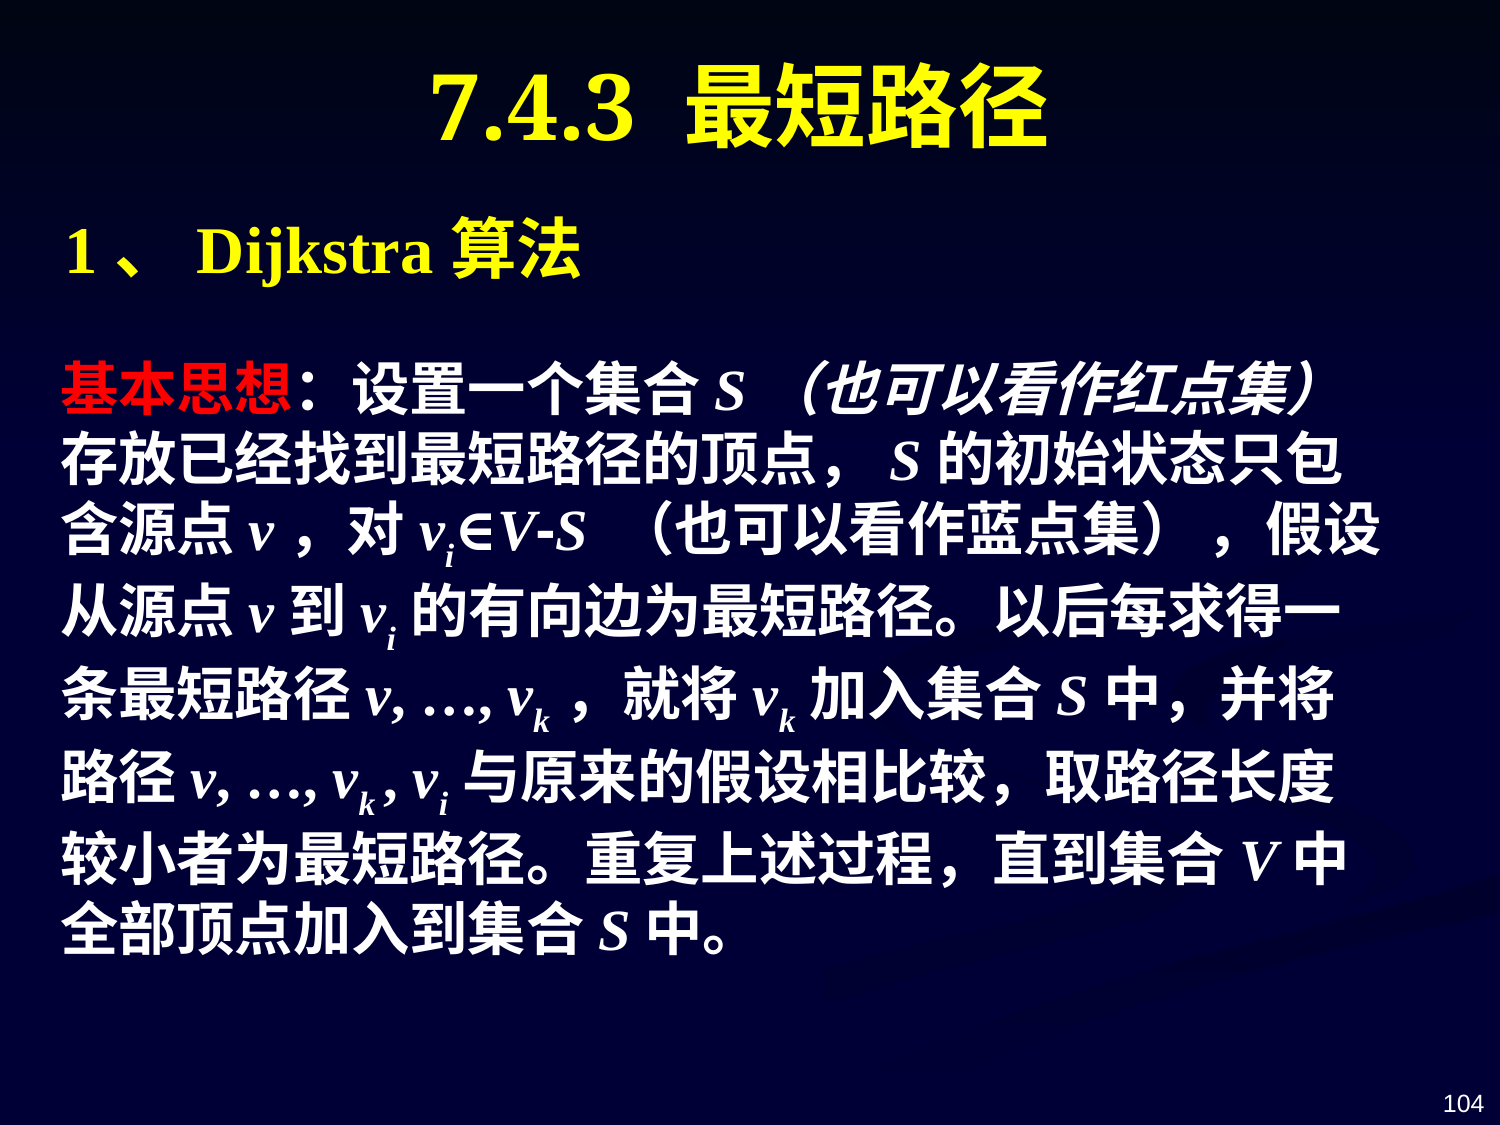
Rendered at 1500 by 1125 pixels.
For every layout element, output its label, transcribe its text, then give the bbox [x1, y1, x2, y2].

text_box 1、Dijkstra算法 [49, 199, 813, 295]
text_box 基本思想：设置一个集合S（也可以看作红点集）存放已经找到最短路径的顶点，S的初始状态只包含源点v，对vi∈V-S （也可以看作蓝点集） ，假设从源点v到vi的有向边为最短路径。以后每求得一条最短路径v, …, vk，就将vk加入集合S中，并将路径v, …, vk , vi与原来的假设相比较，取路径长度较小者为最短路径。重复上述过程，直到集合V中全部顶点加入到集合S中。 [60, 344, 1386, 970]
slide_number 104 [1149, 1046, 1500, 1125]
title 7.4.3 最短路径 [64, 23, 1415, 185]
